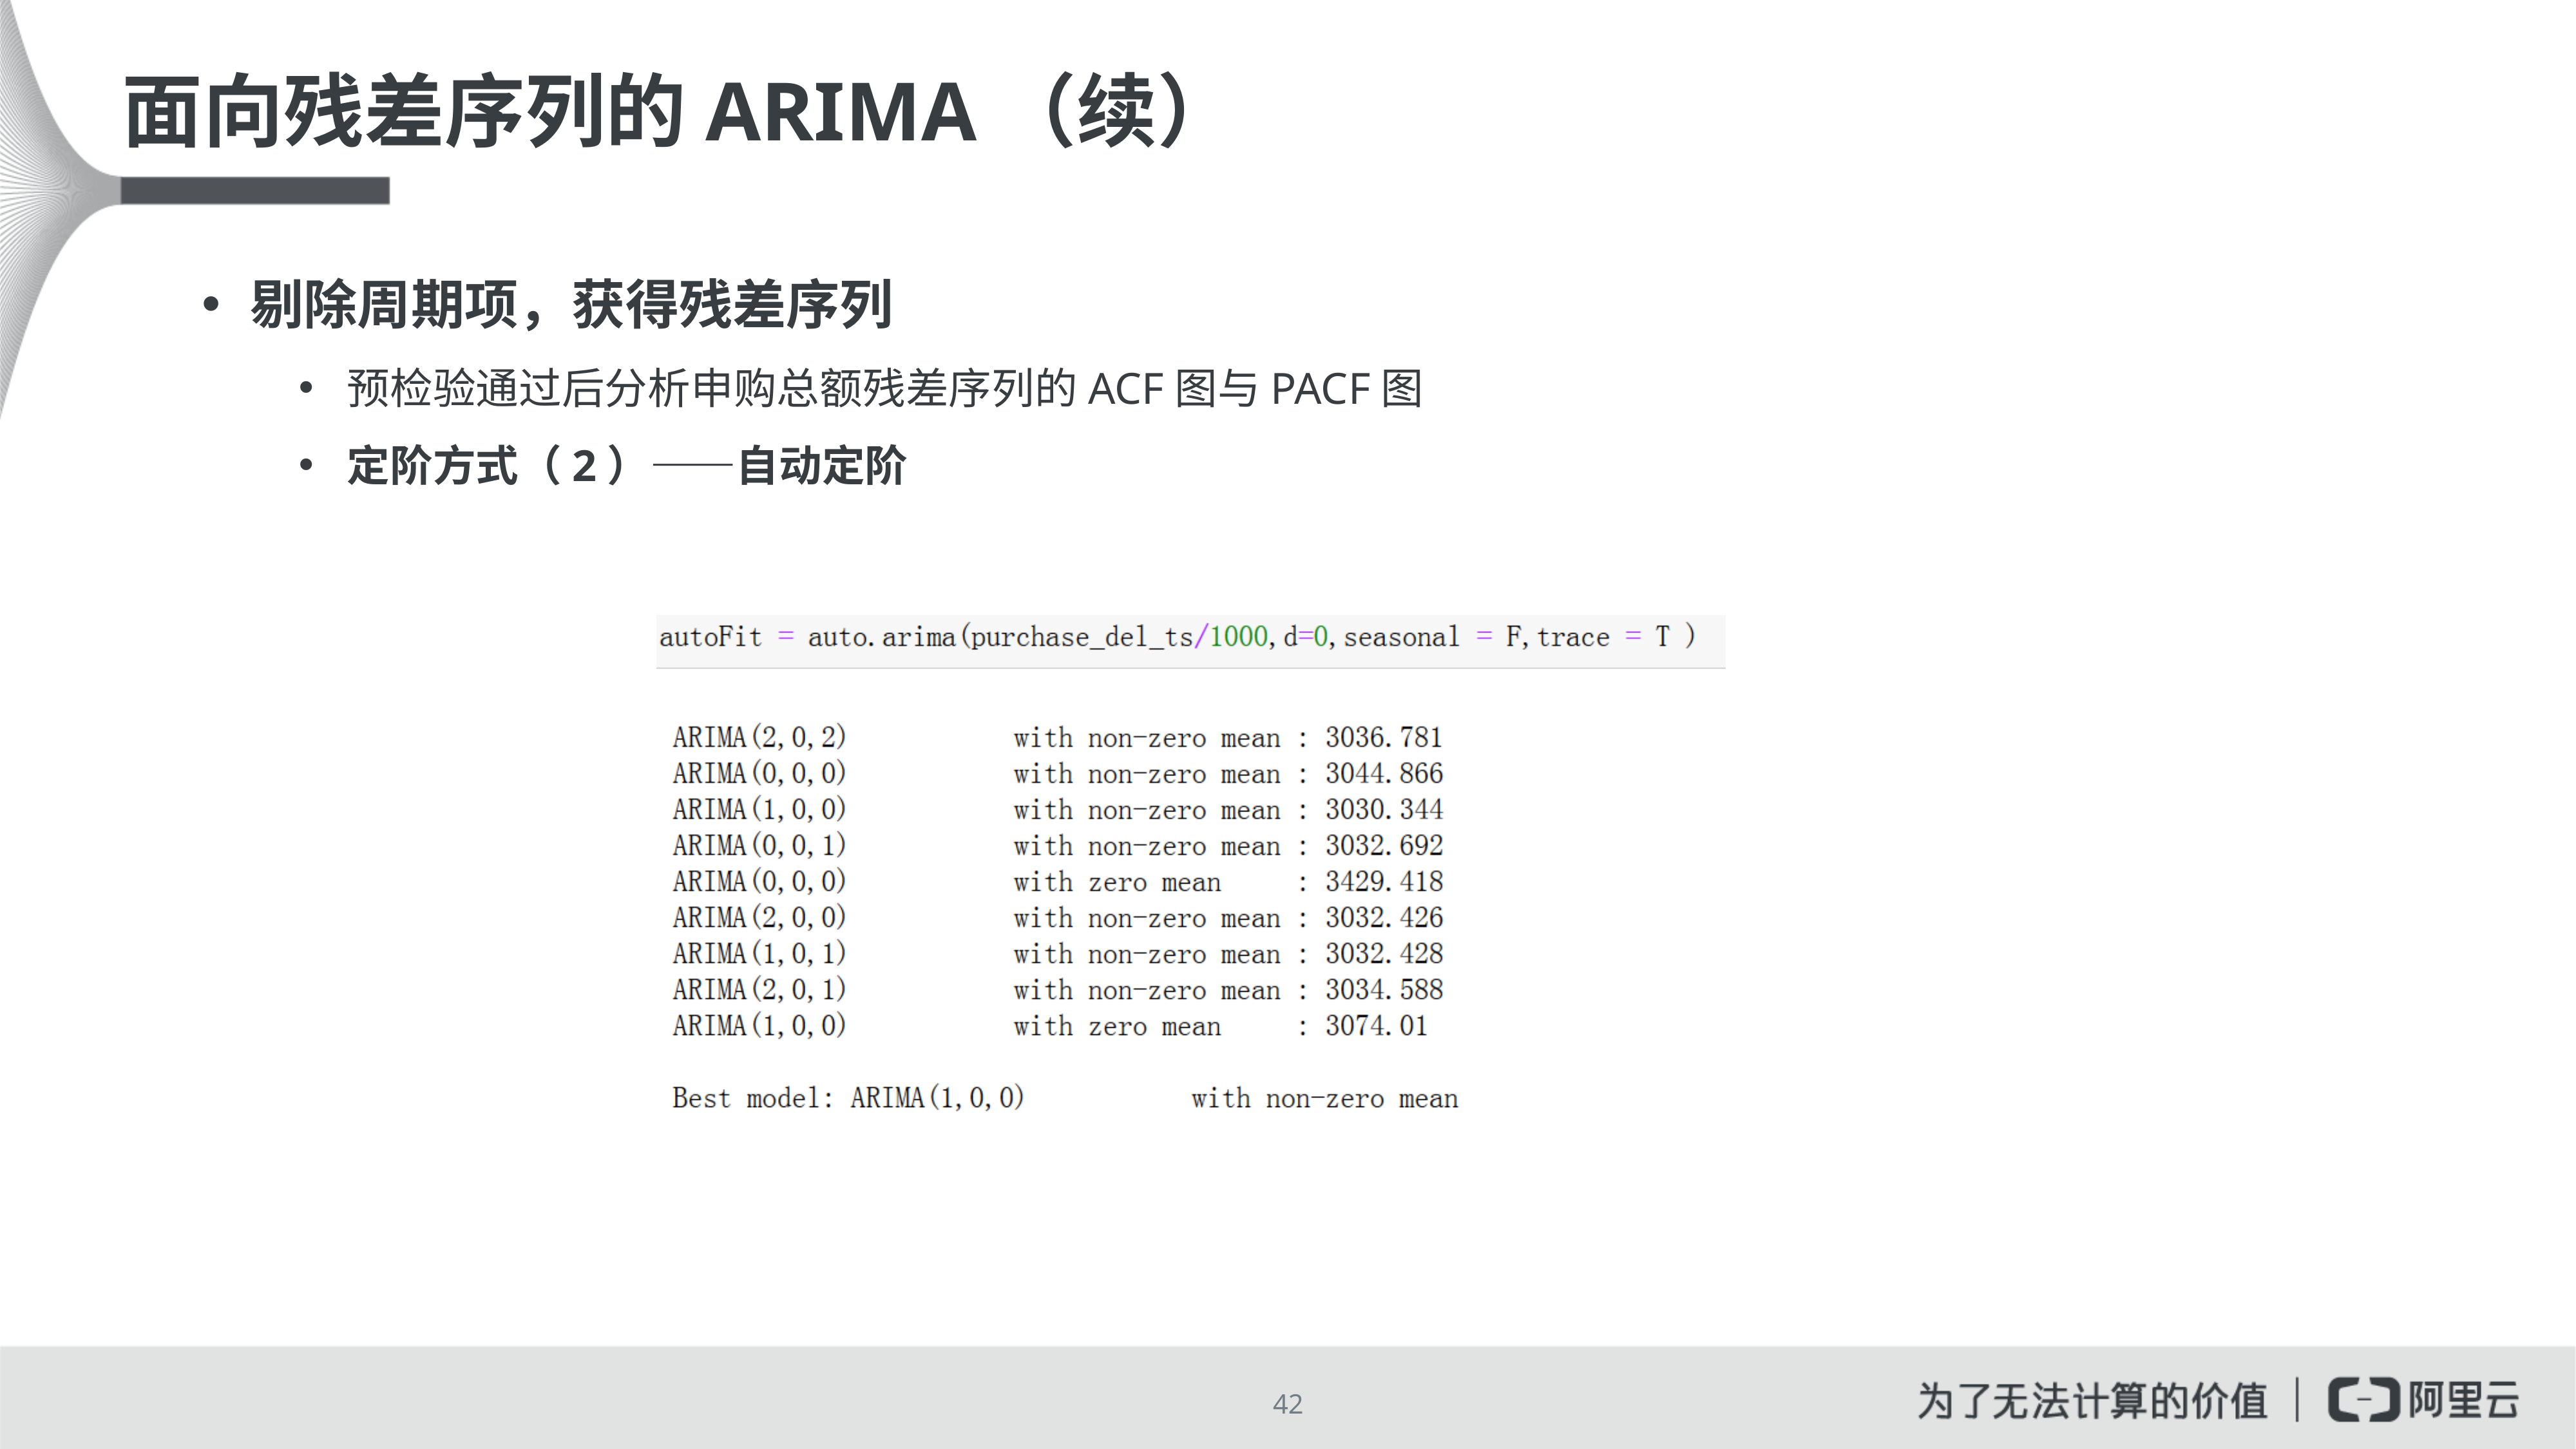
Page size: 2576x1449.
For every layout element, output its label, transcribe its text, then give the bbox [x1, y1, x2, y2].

picture [0, 0, 2576, 1449]
text_box 剔除周期项，获得残差序列 预检验通过后分析申购总额残差序列的ACF图与PACF图 定阶方式（2）——自动定阶 [192, 234, 2376, 508]
title 面向残差序列的ARIMA（续） [112, 66, 2456, 163]
